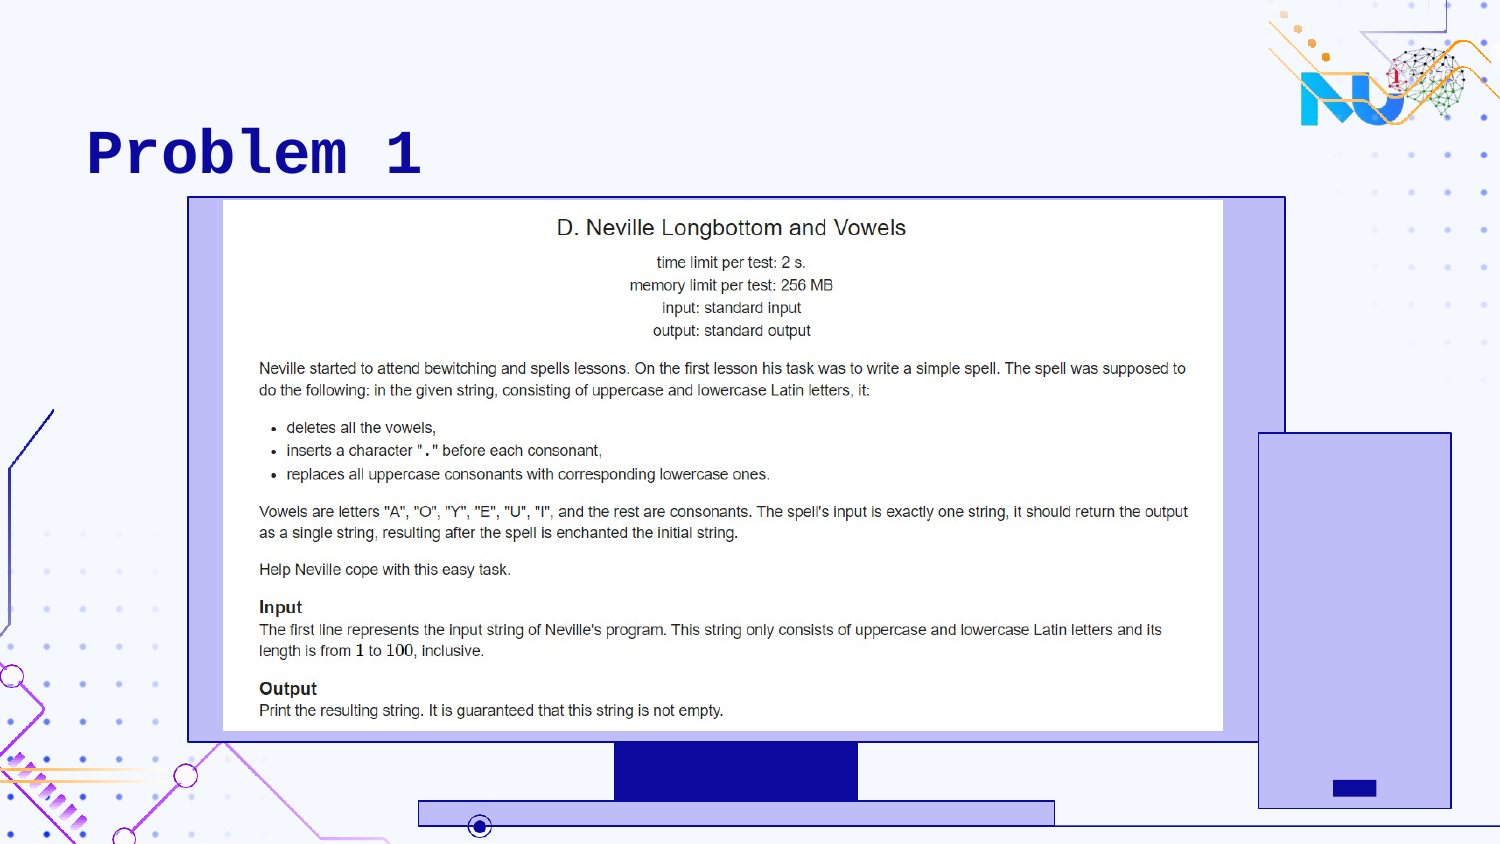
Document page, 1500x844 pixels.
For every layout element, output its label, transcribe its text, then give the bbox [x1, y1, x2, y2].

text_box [0, 409, 182, 844]
title Problem 1 [84, 109, 181, 253]
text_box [186, 0, 1500, 839]
